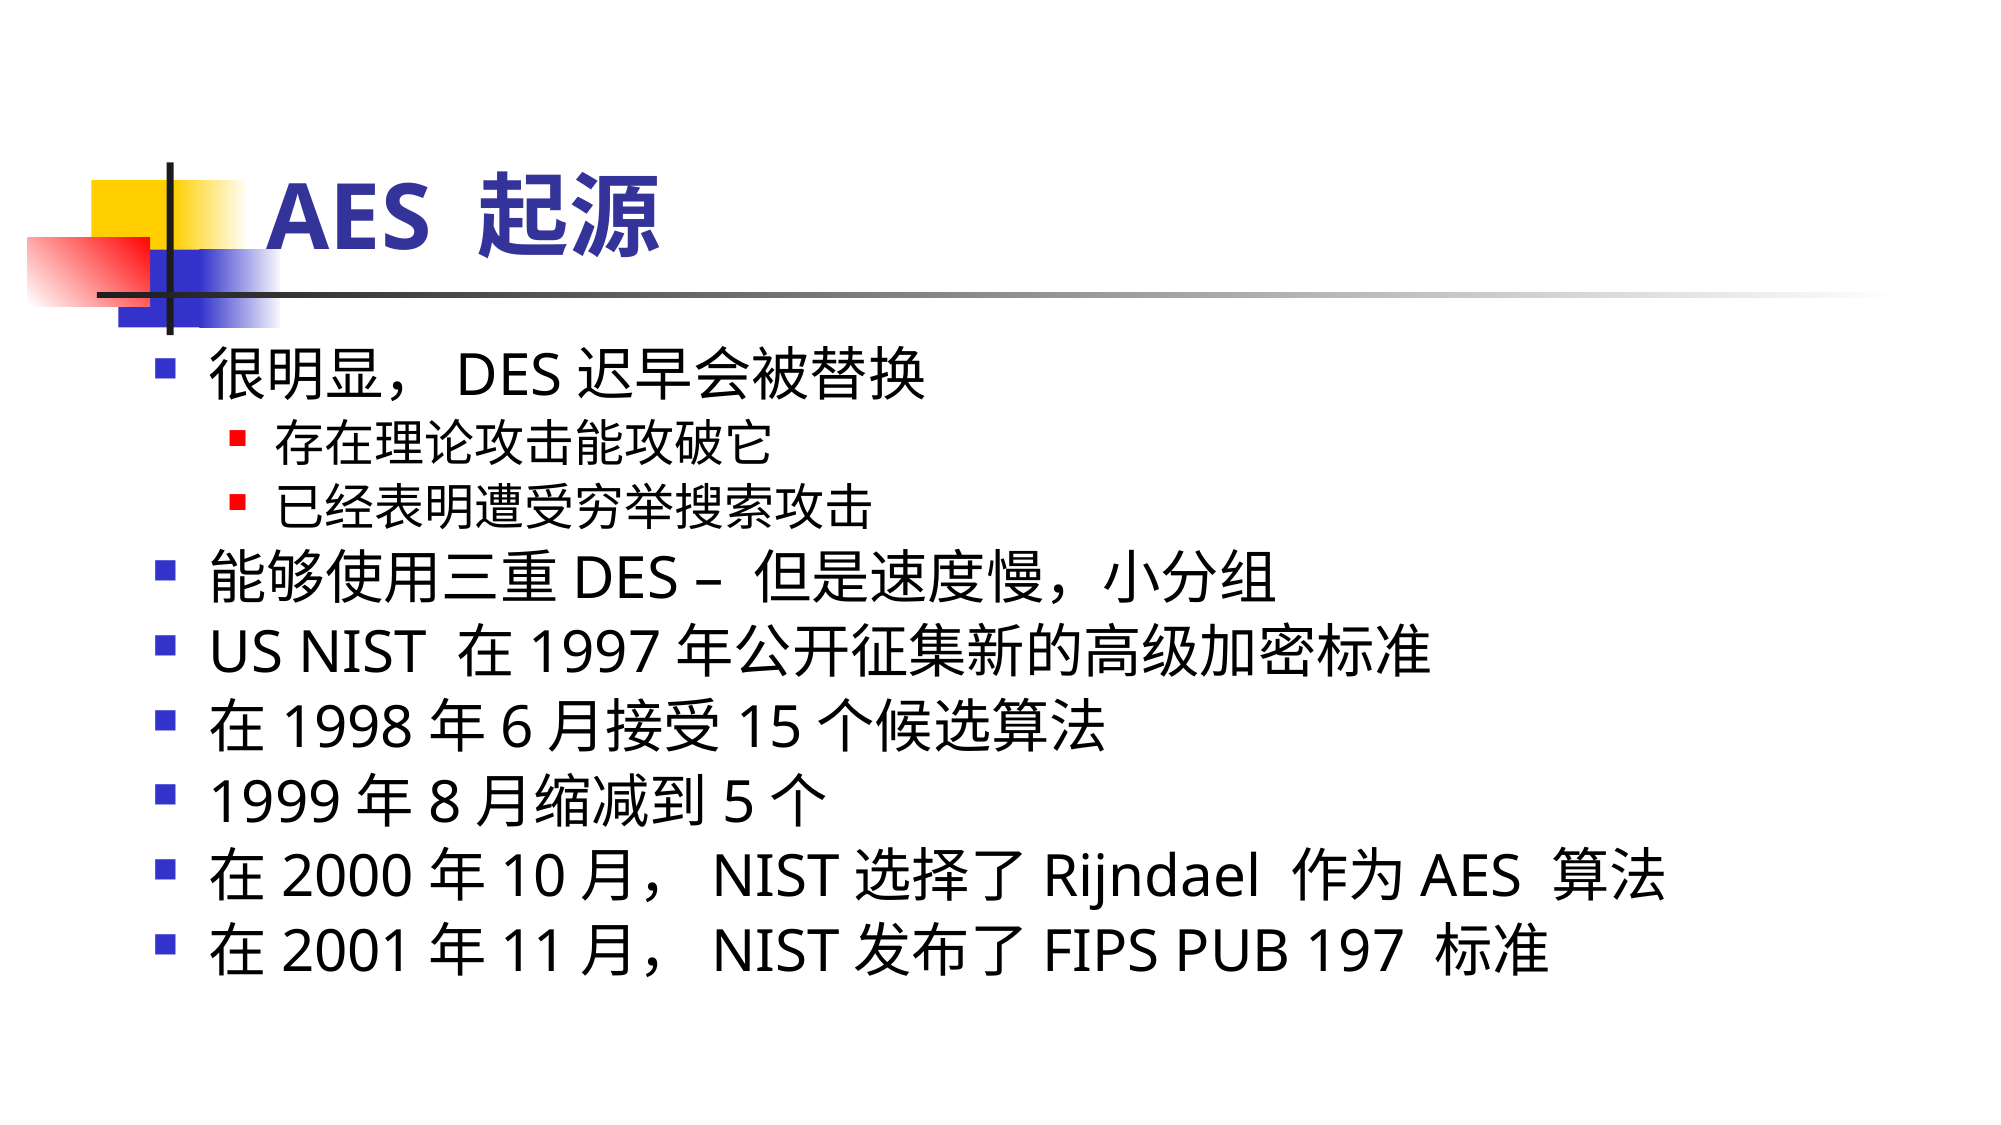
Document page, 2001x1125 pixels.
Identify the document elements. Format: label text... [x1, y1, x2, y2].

title AES 起源 [251, 35, 1957, 275]
list 很明显，DES迟早会被替换 存在理论攻击能攻破它 已经表明遭受穷举搜索攻击 能够使用三重DES – 但是速度慢，小分组 US NIST 在1997年公开征集新的高级加密标准 在1998年6月接受15个候选算法 1999年8月缩减到5个 在2000年10月，NIST选择了Rijndael 作为AES 算法 在2001年11月，NIST发布了FIPS PUB 197 标准 [137, 337, 2000, 1069]
